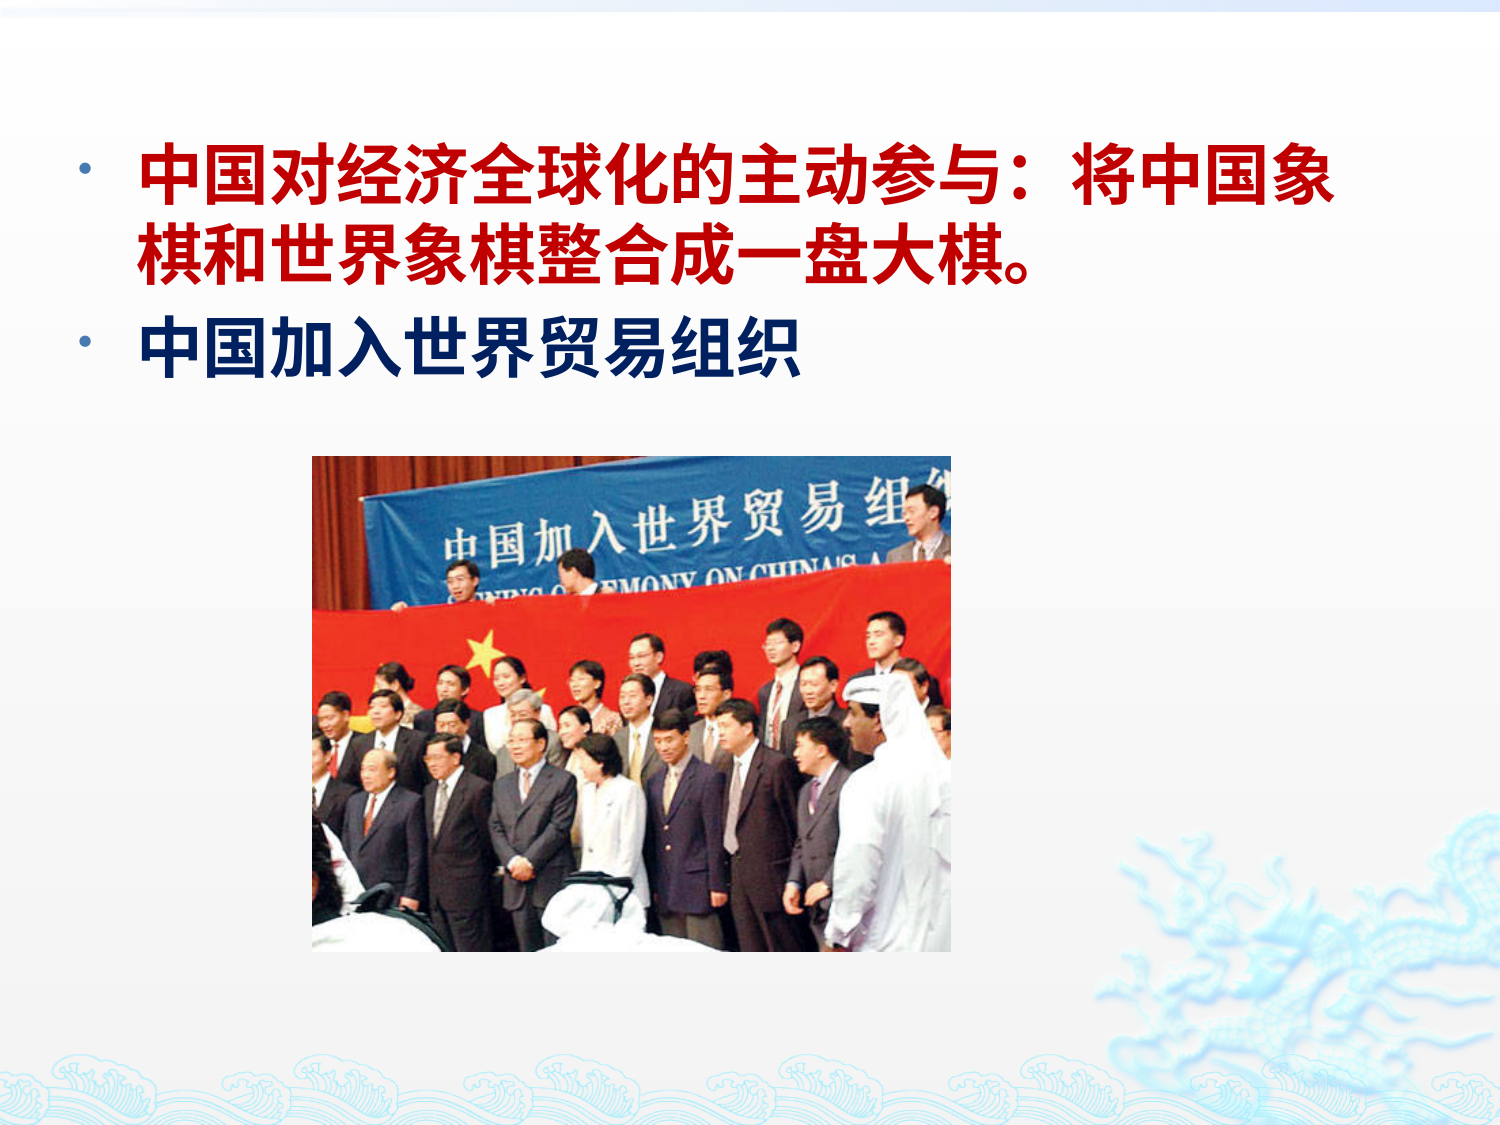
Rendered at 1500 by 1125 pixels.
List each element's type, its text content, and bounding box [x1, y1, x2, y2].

picture [312, 455, 952, 952]
list 中国对经济全球化的主动参与：将中国象棋和世界象棋整合成一盘大棋。 中国加入世界贸易组织 [64, 125, 1415, 402]
